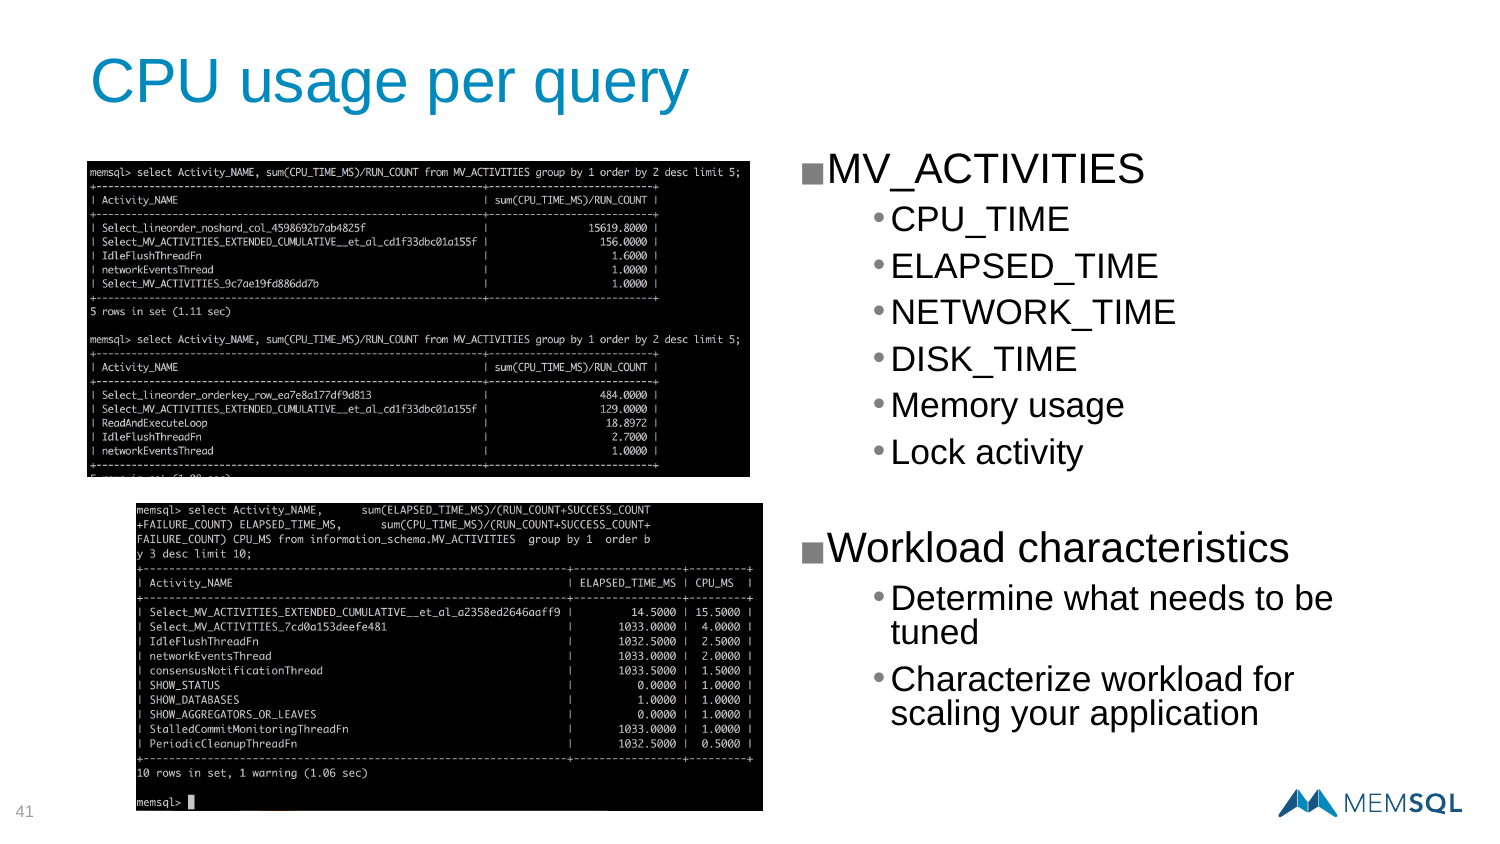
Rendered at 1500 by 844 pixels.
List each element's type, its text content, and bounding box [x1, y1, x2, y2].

list MV_ACTIVITIES CPU_TIME ELAPSED_TIME NETWORK_TIME DISK_TIME Memory usage Lock activity Workload characteristics Determine what needs to be tuned Characterize workload for scaling your application [762, 136, 1425, 766]
slide_number ‹#› [0, 777, 75, 844]
picture [135, 503, 763, 811]
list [87, 160, 751, 477]
title CPU usage per query [75, 20, 1425, 135]
